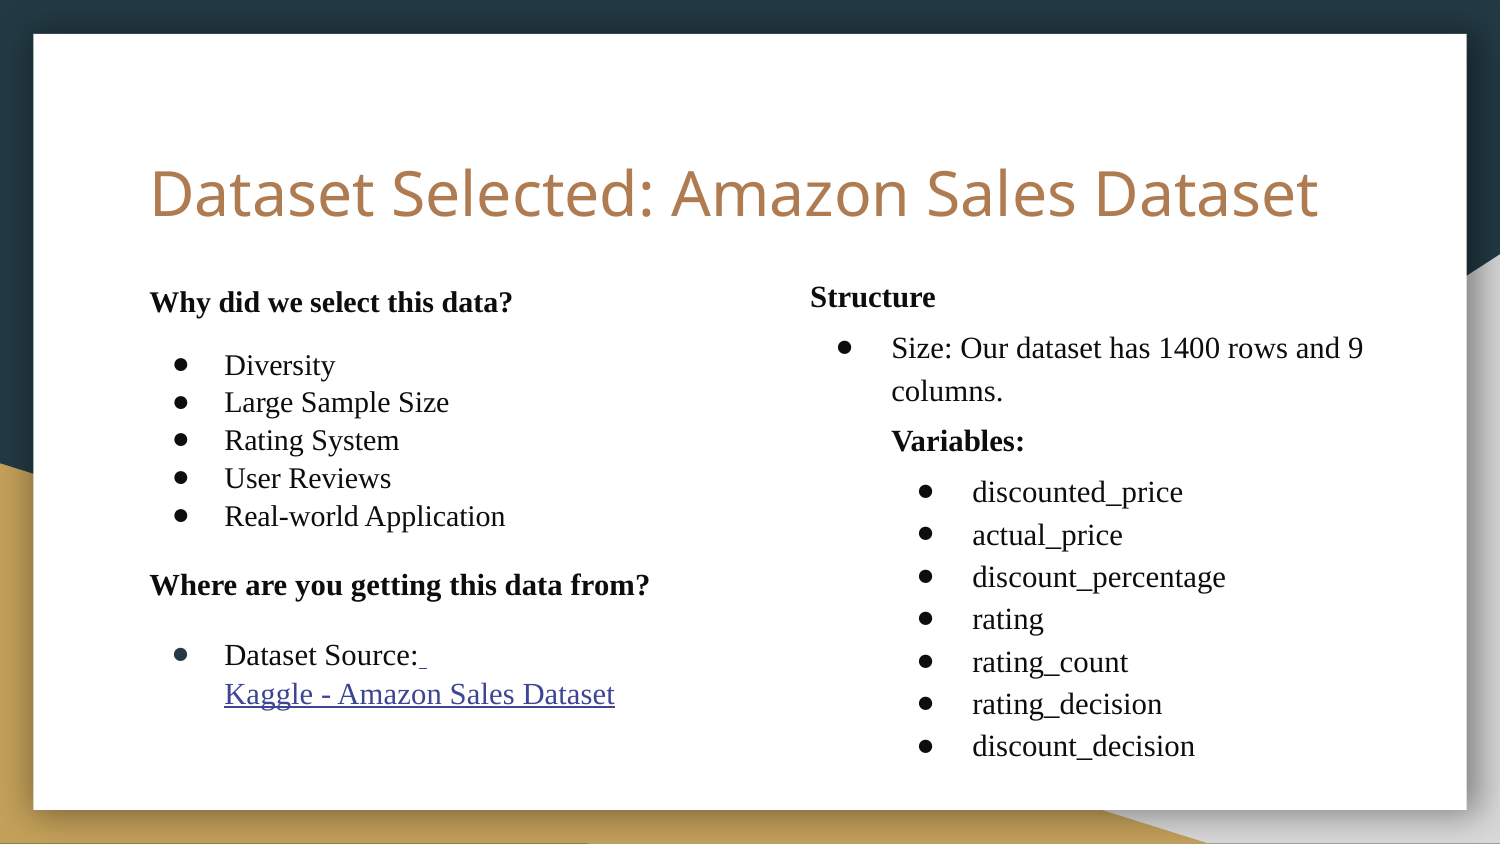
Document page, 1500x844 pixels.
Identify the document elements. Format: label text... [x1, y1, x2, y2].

list Structure Size: Our dataset has 1400 rows and 9 columns. Variables: discounted_price actual_price discount_percentage rating rating_count rating_decision discount_decision [795, 256, 1448, 803]
list Why did we select this data? Diversity Large Sample Size Rating System User Reviews Real-world Application Where are you getting this data from? Dataset Source: Kaggle - Amazon Sales Dataset [134, 265, 757, 738]
title Dataset Selected: Amazon Sales Dataset [134, 138, 1366, 296]
